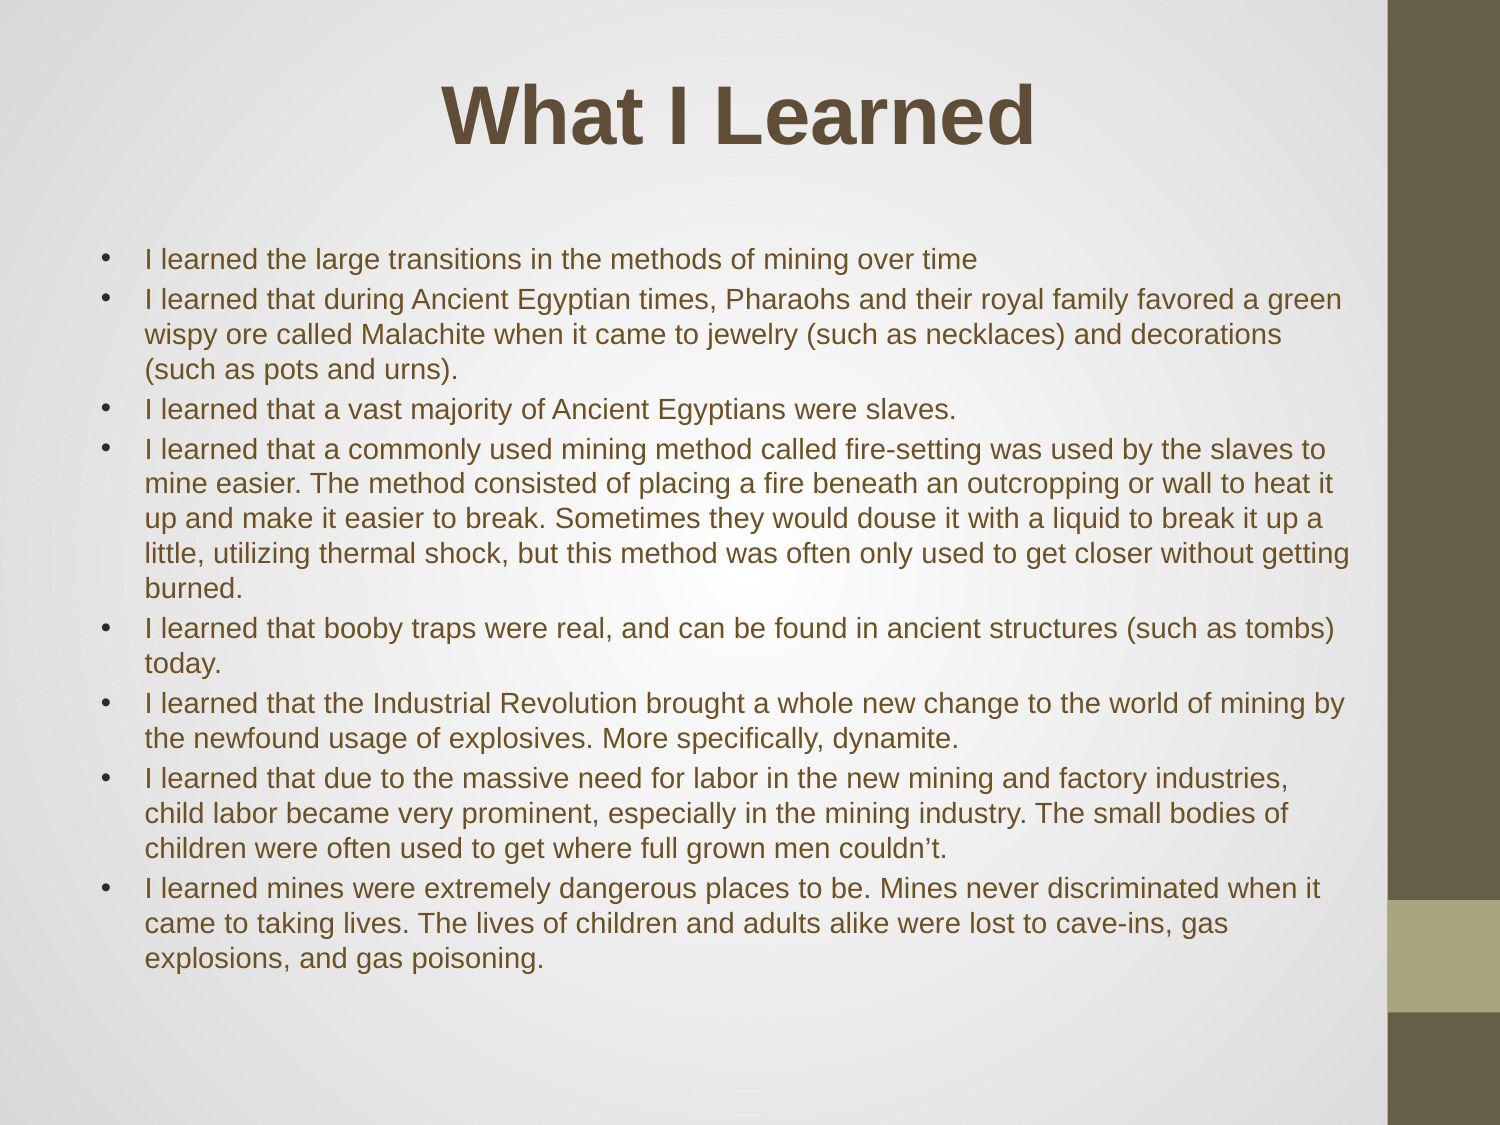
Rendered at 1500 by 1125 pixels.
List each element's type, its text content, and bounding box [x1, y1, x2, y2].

text_box What I Learned [422, 53, 1056, 170]
list I learned the large transitions in the methods of mining over time I learned that during Ancient Egyptian times, Pharaohs and their royal family favored a green wispy ore called Malachite when it came to jewelry (such as necklaces) and decorations (such as pots and urns). I learned that a vast majority of Ancient Egyptians were slaves. I learned that a commonly used mining method called fire-setting was used by the slaves to mine easier. The method consisted of placing a fire beneath an outcropping or wall to heat it up and make it easier to break. Sometimes they would douse it with a liquid to break it up a little, utilizing thermal shock, but this method was often only used to get closer without getting burned. I learned that booby traps were real, and can be found in ancient structures (such as tombs) today. I learned that the Industrial Revolution brought a whole new change to the world of mining by the newfound usage of explosives. More specifically, dynamite. I learned that due to the massive need for labor in the new mining and factory industries, child labor became very prominent, especially in the mining industry. The small bodies of children were often used to get where full grown men couldn’t. I learned mines were extremely dangerous places to be. Mines never discriminated when it came to taking lives. The lives of children and adults alike were lost to cave-ins, gas explosions, and gas poisoning. [73, 232, 1374, 975]
